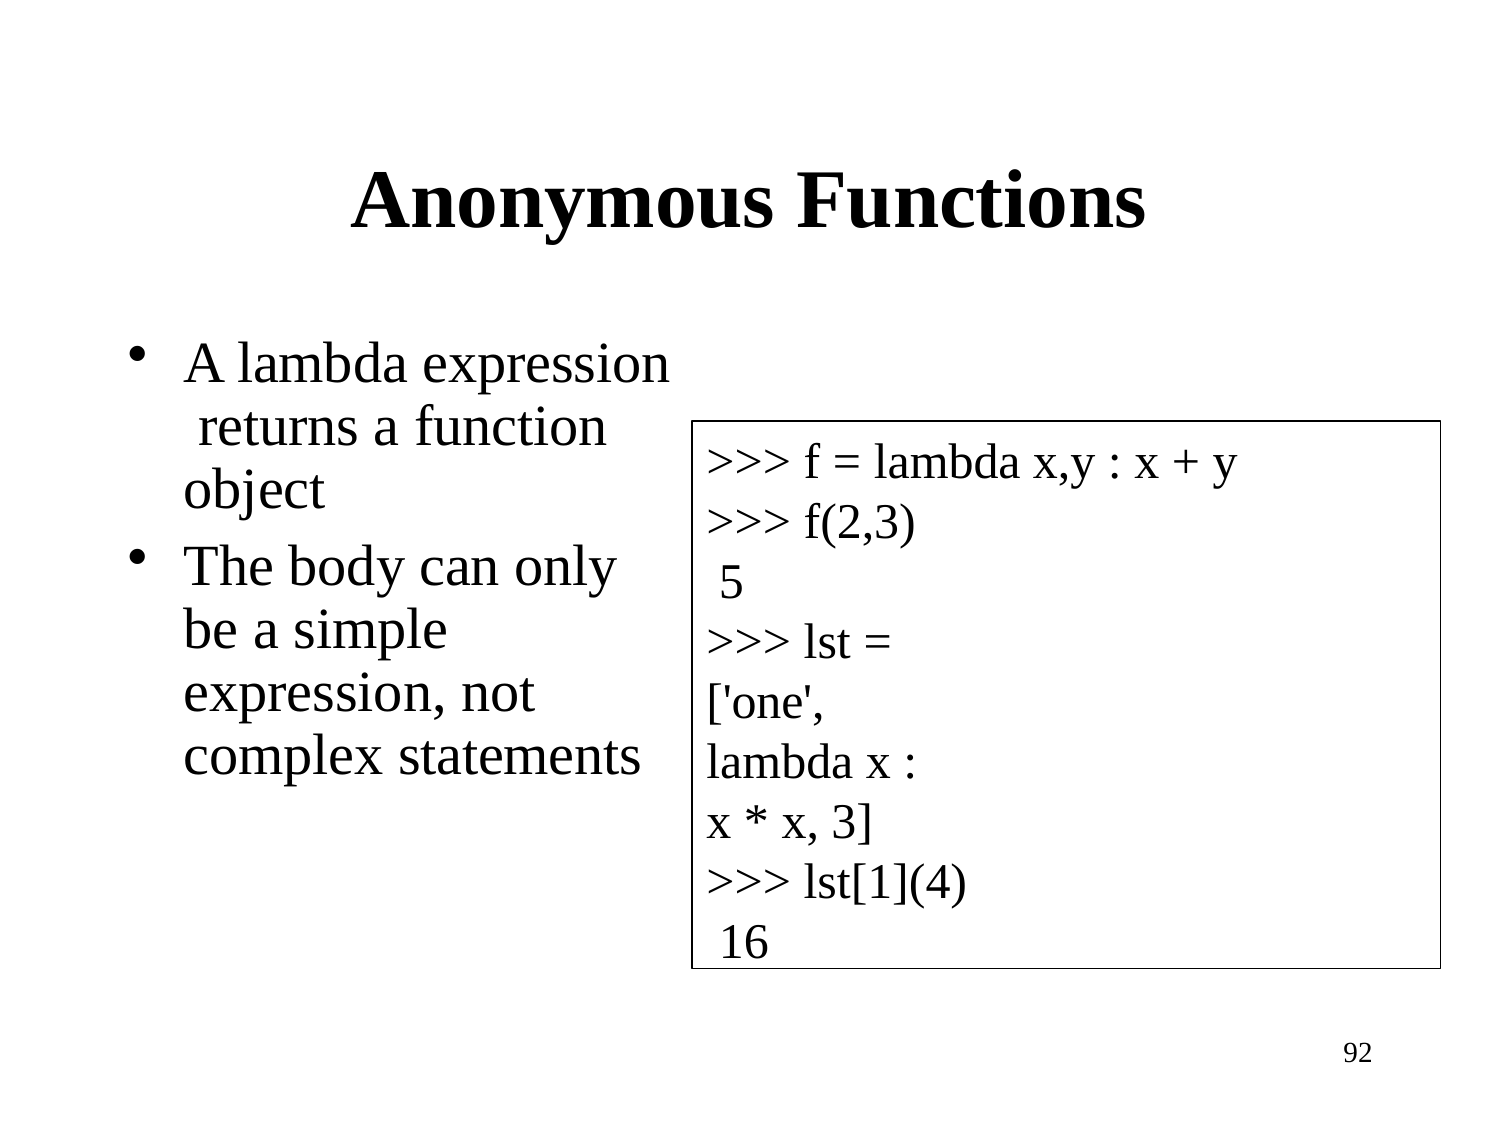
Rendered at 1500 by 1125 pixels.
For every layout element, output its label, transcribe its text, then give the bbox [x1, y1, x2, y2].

text_box A lambda expression returns a function object The body can only be a simple expression, not complex statements [125, 323, 675, 788]
text_box >>> f = lambda x,y : x + y >>> f(2,3) 5 >>> lst = ['one', lambda x : x * x, 3] >>> lst[1](4) 16 [691, 420, 1441, 969]
slide_number 92 [1337, 1033, 1379, 1125]
title Anonymous Functions [348, 141, 1151, 332]
